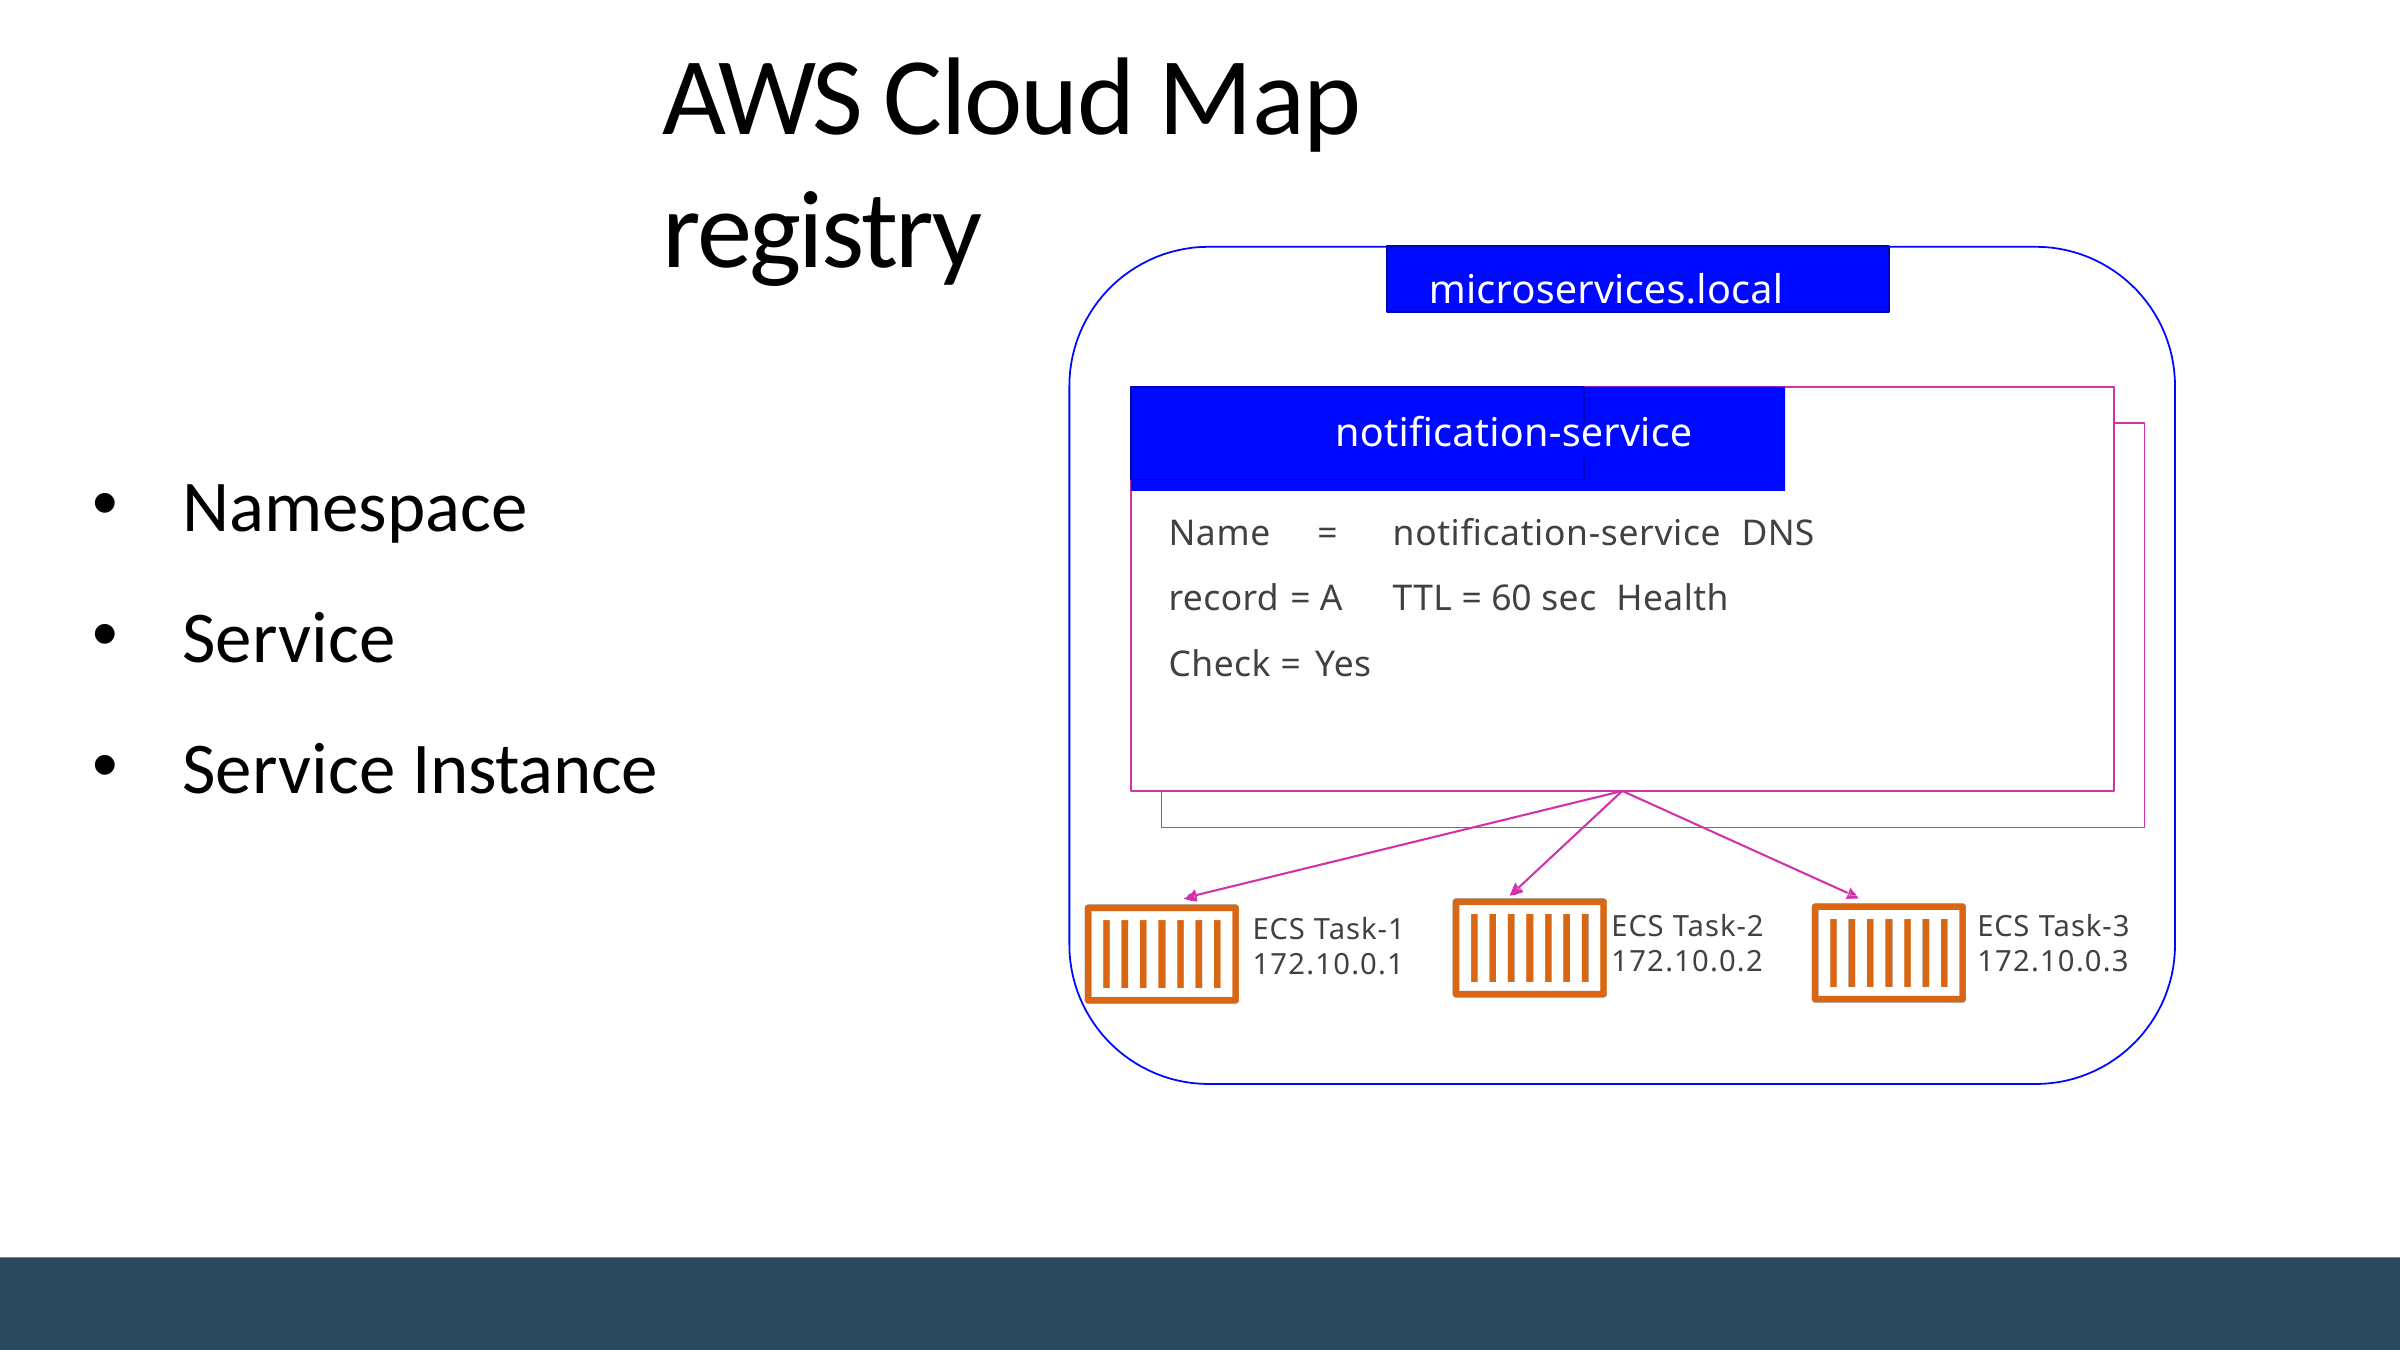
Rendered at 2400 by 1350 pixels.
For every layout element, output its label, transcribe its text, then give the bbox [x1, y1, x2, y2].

text_box Namespace Service Service Instance [90, 412, 661, 809]
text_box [1068, 245, 2177, 1086]
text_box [1079, 867, 1971, 1039]
title AWS Cloud Map registry [660, 22, 1690, 290]
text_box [1129, 385, 2116, 793]
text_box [1183, 789, 1860, 865]
